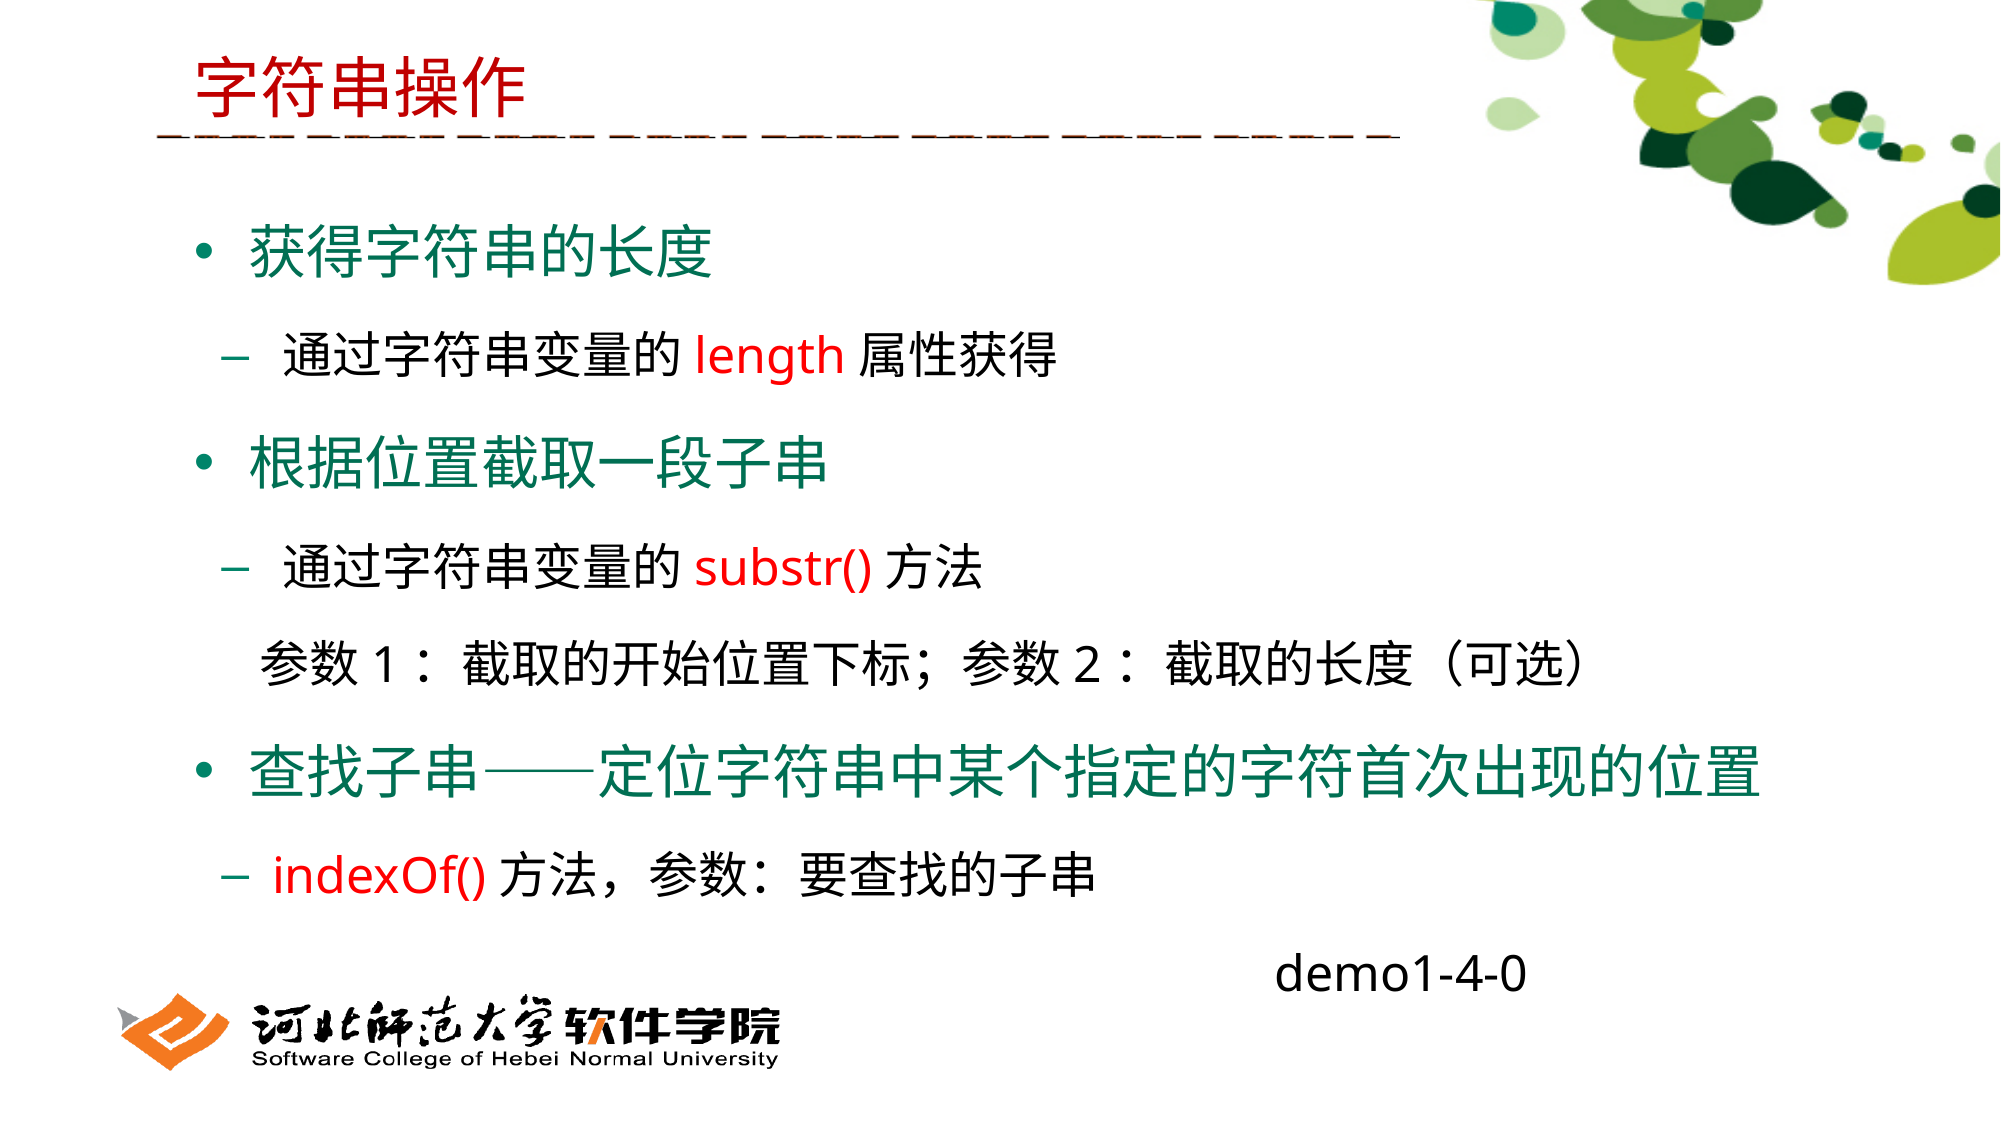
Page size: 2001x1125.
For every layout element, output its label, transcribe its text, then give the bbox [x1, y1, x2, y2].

list 获得字符串的长度 通过字符串变量的length属性获得 根据位置截取一段子串 通过字符串变量的substr()方法 参数1：截取的开始位置下标；参数2：截取的长度（可选） 查找子串——定位字符串中某个指定的字符首次出现的位置 indexOf()方法，参数：要查找的子串 [178, 172, 1827, 935]
text_box demo1-4-0 [1259, 934, 1768, 1010]
picture [0, 0, 2001, 1125]
list 字符串操作 [178, 38, 1523, 120]
